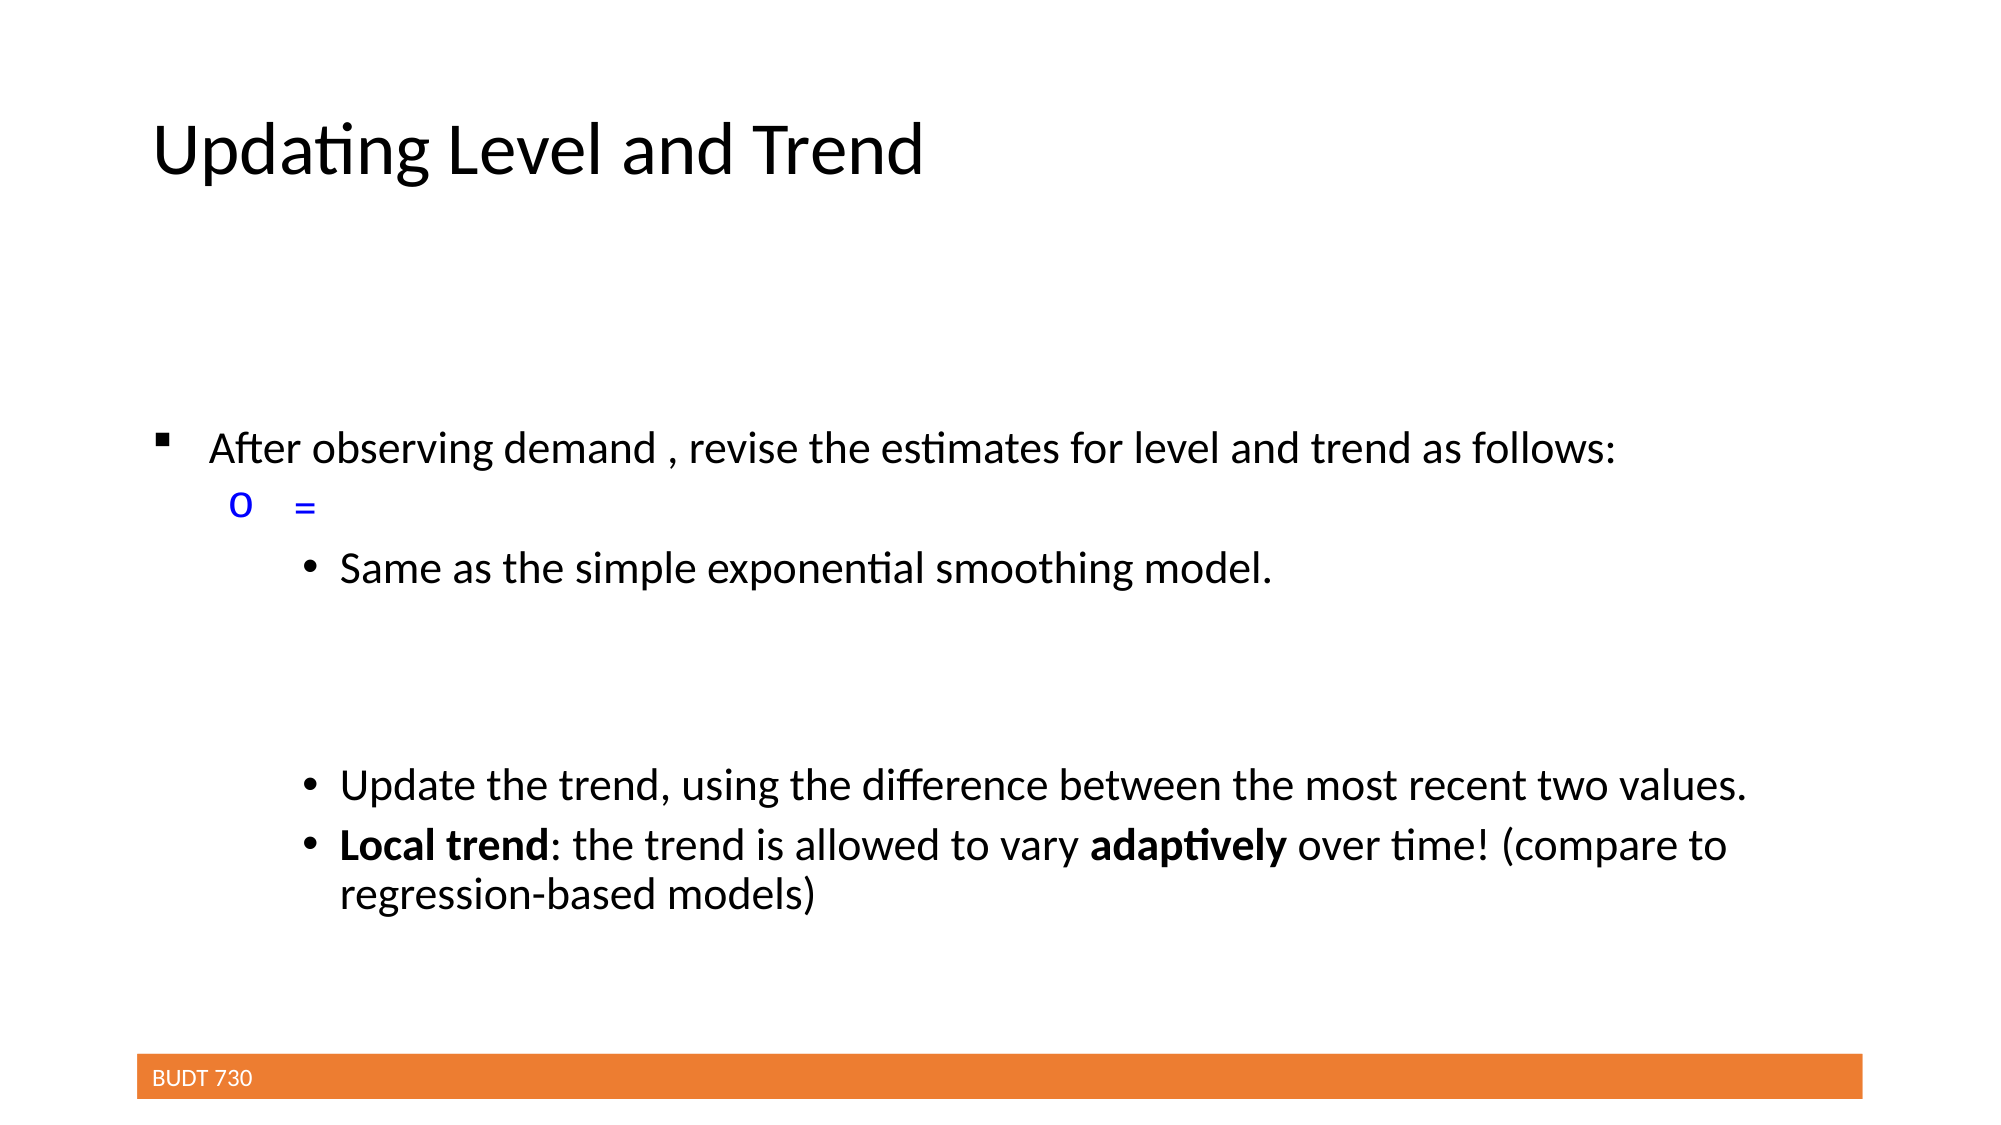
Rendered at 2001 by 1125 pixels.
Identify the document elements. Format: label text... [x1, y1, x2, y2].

title Updating Level and Trend [137, 59, 1863, 241]
